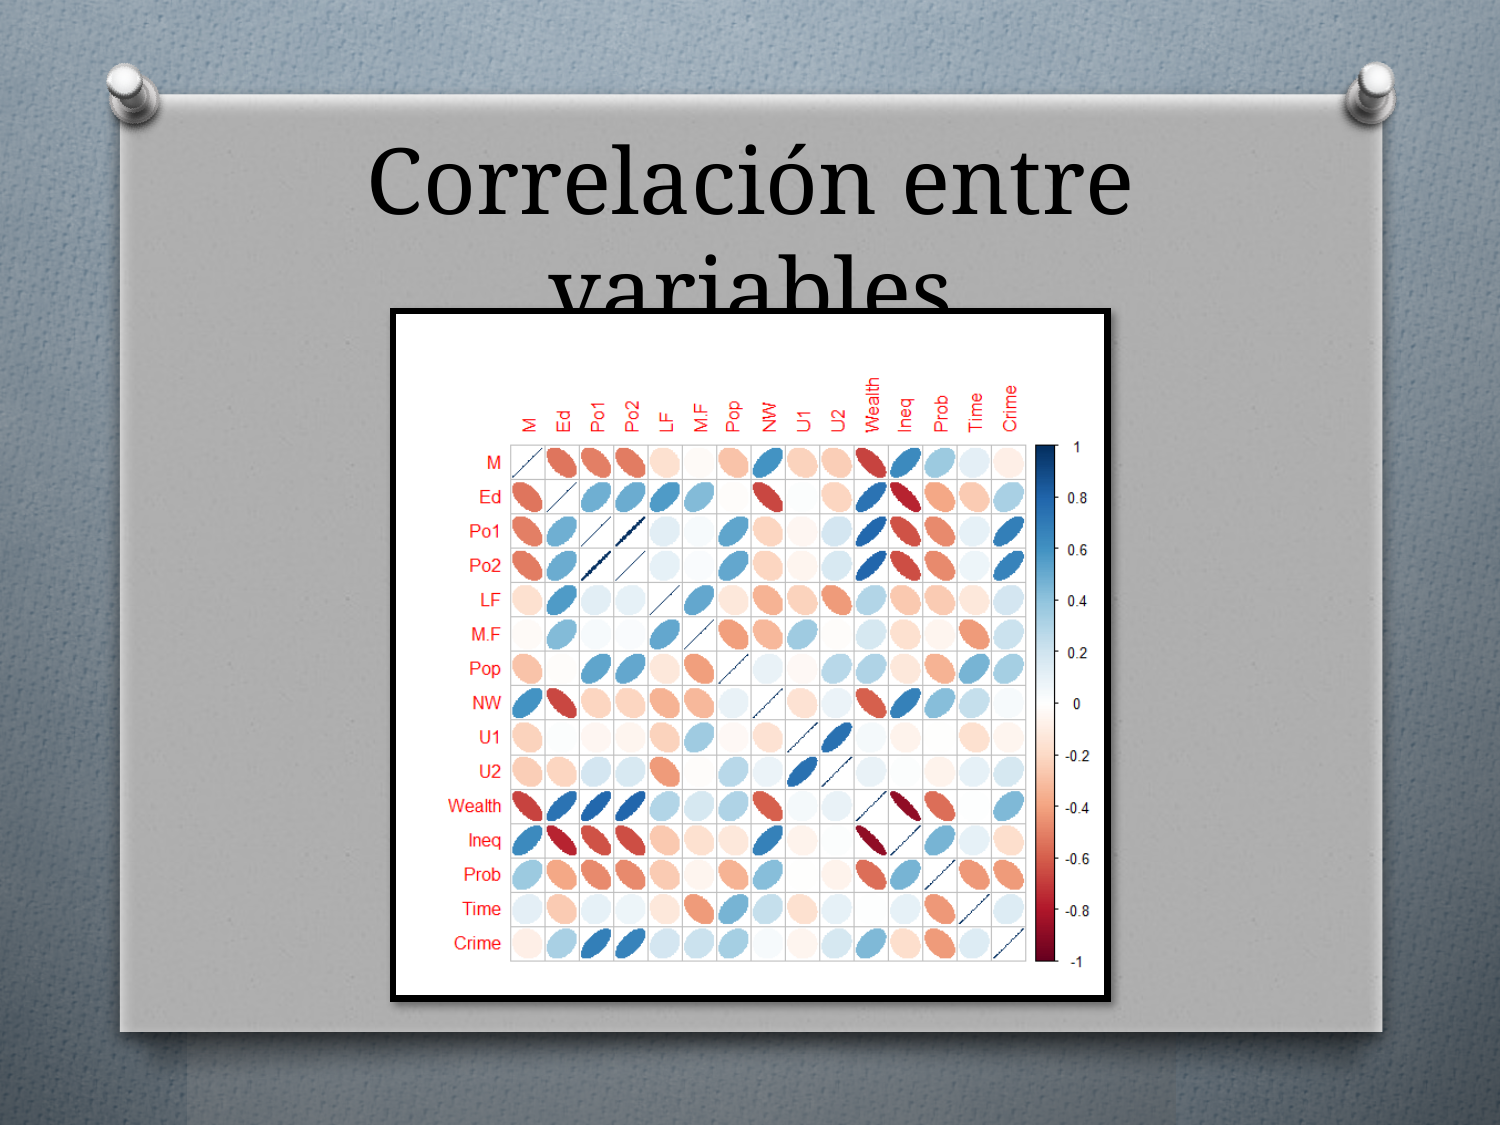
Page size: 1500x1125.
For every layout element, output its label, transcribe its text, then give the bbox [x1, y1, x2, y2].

picture [75, 29, 198, 153]
picture [1317, 35, 1439, 156]
title Correlación entre variables [179, 134, 1323, 332]
picture [395, 314, 1105, 996]
